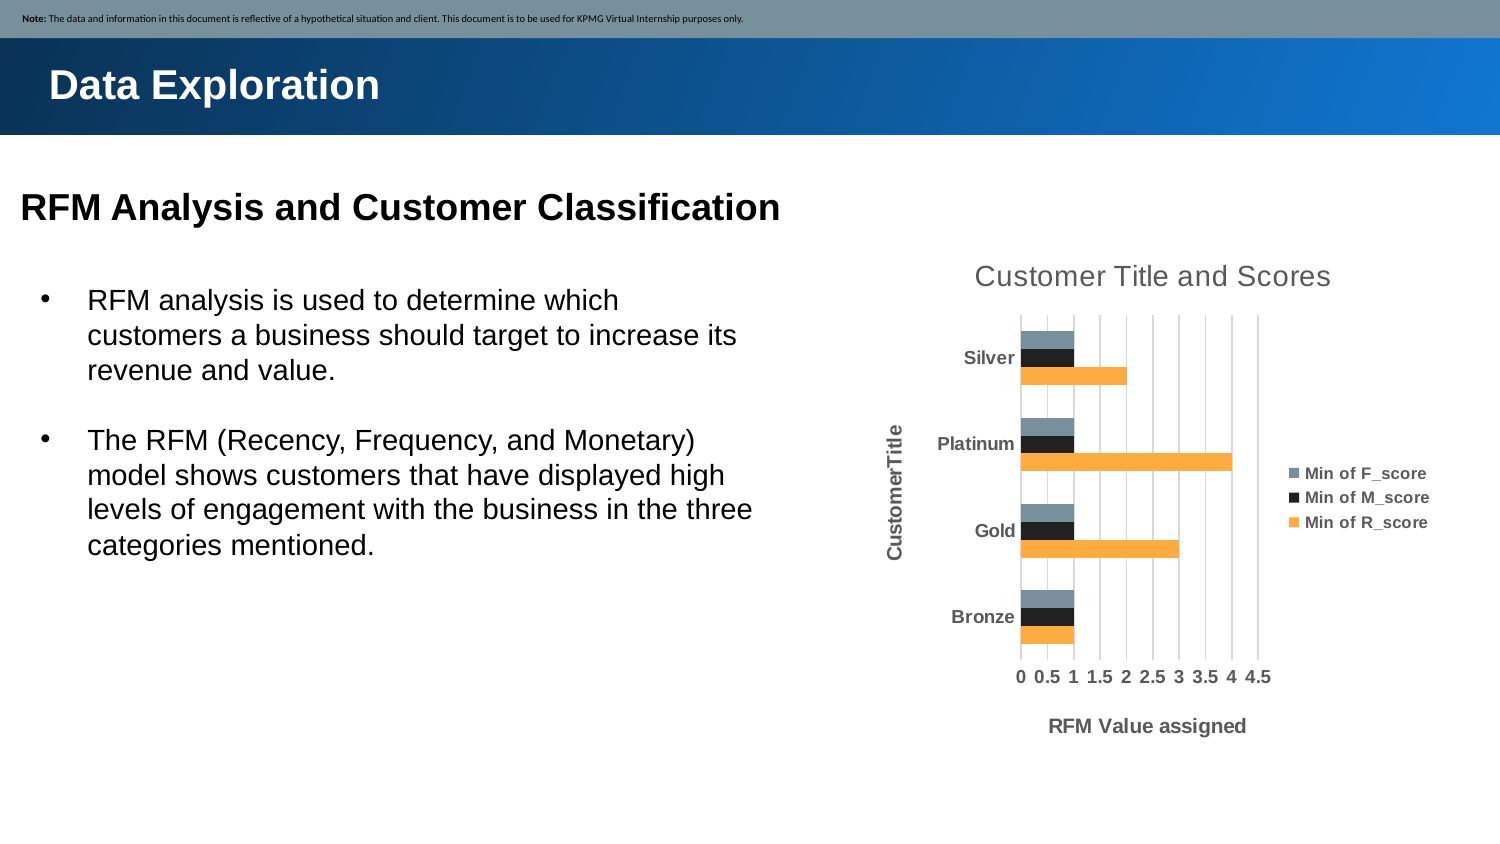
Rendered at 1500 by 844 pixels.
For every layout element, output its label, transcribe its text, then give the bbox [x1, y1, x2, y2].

text_box Note: The data and information in this document is reflective of a hypothetical situation and client. This document is to be used for KPMG Virtual Internship purposes only. [0, 0, 1500, 39]
text_box RFM Analysis and Customer Classification [12, 175, 921, 236]
text_box [0, 39, 1500, 135]
text_box RFM analysis is used to determine which customers a business should target to increase its revenue and value. The RFM (Recency, Frequency, and Monetary) model shows customers that have displayed high levels of engagement with the business in the three categories mentioned. [32, 273, 767, 569]
chart [862, 235, 1449, 760]
text_box Data Exploration [33, 43, 1439, 124]
